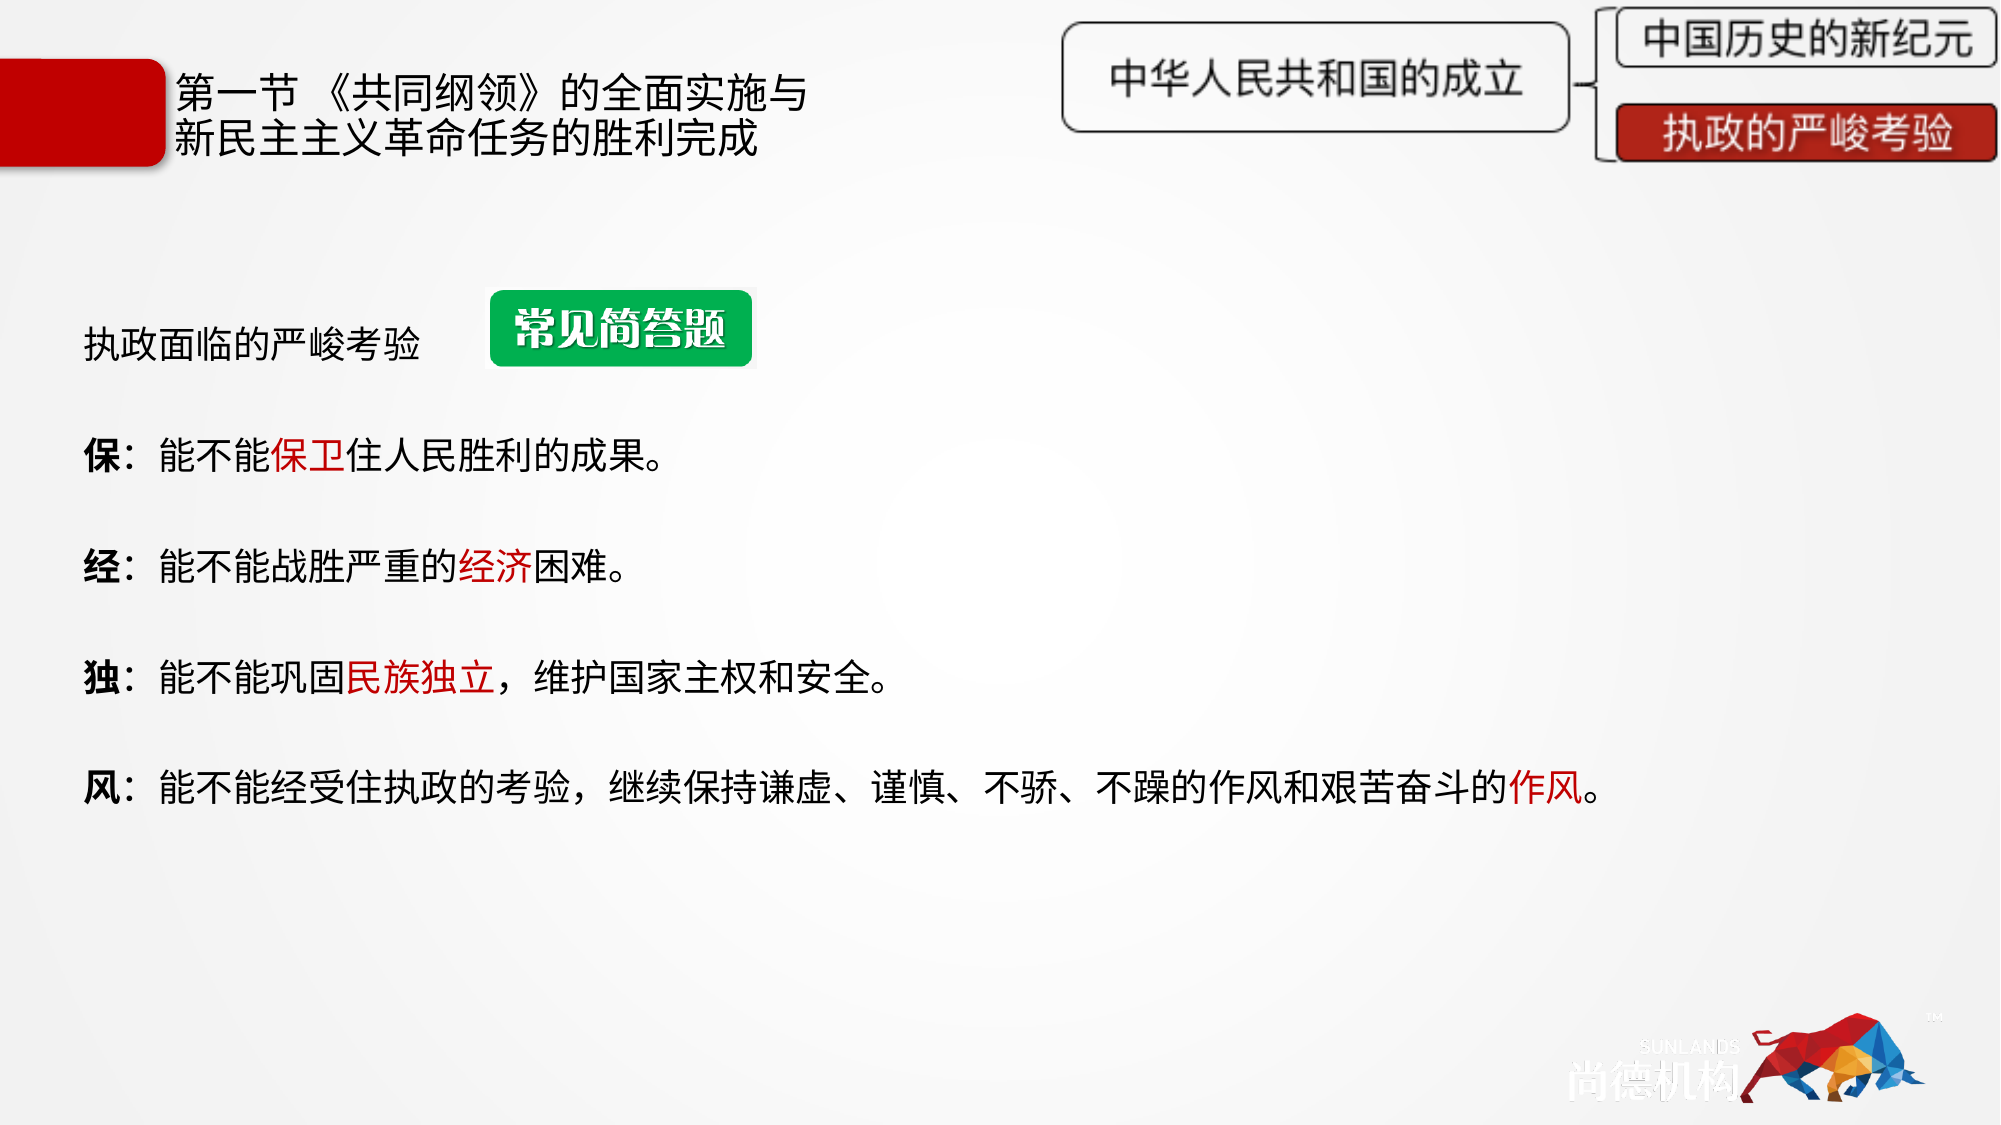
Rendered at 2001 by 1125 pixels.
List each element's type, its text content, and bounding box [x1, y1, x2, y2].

list 执政面临的严峻考验 保：能不能保卫住人民胜利的成果。 经：能不能战胜严重的经济困难。 独：能不能巩固民族独立，维护国家主权和安全。 风：能不能经受住执政的考验，继续保持谦虚、谨慎、不骄、不躁的作风和艰苦奋斗的作风。 [68, 268, 1854, 953]
picture [0, 0, 2001, 1125]
title 第一节 《共同纲领》的全面实施与 新民主主义革命任务的胜利完成 [159, 73, 1060, 163]
